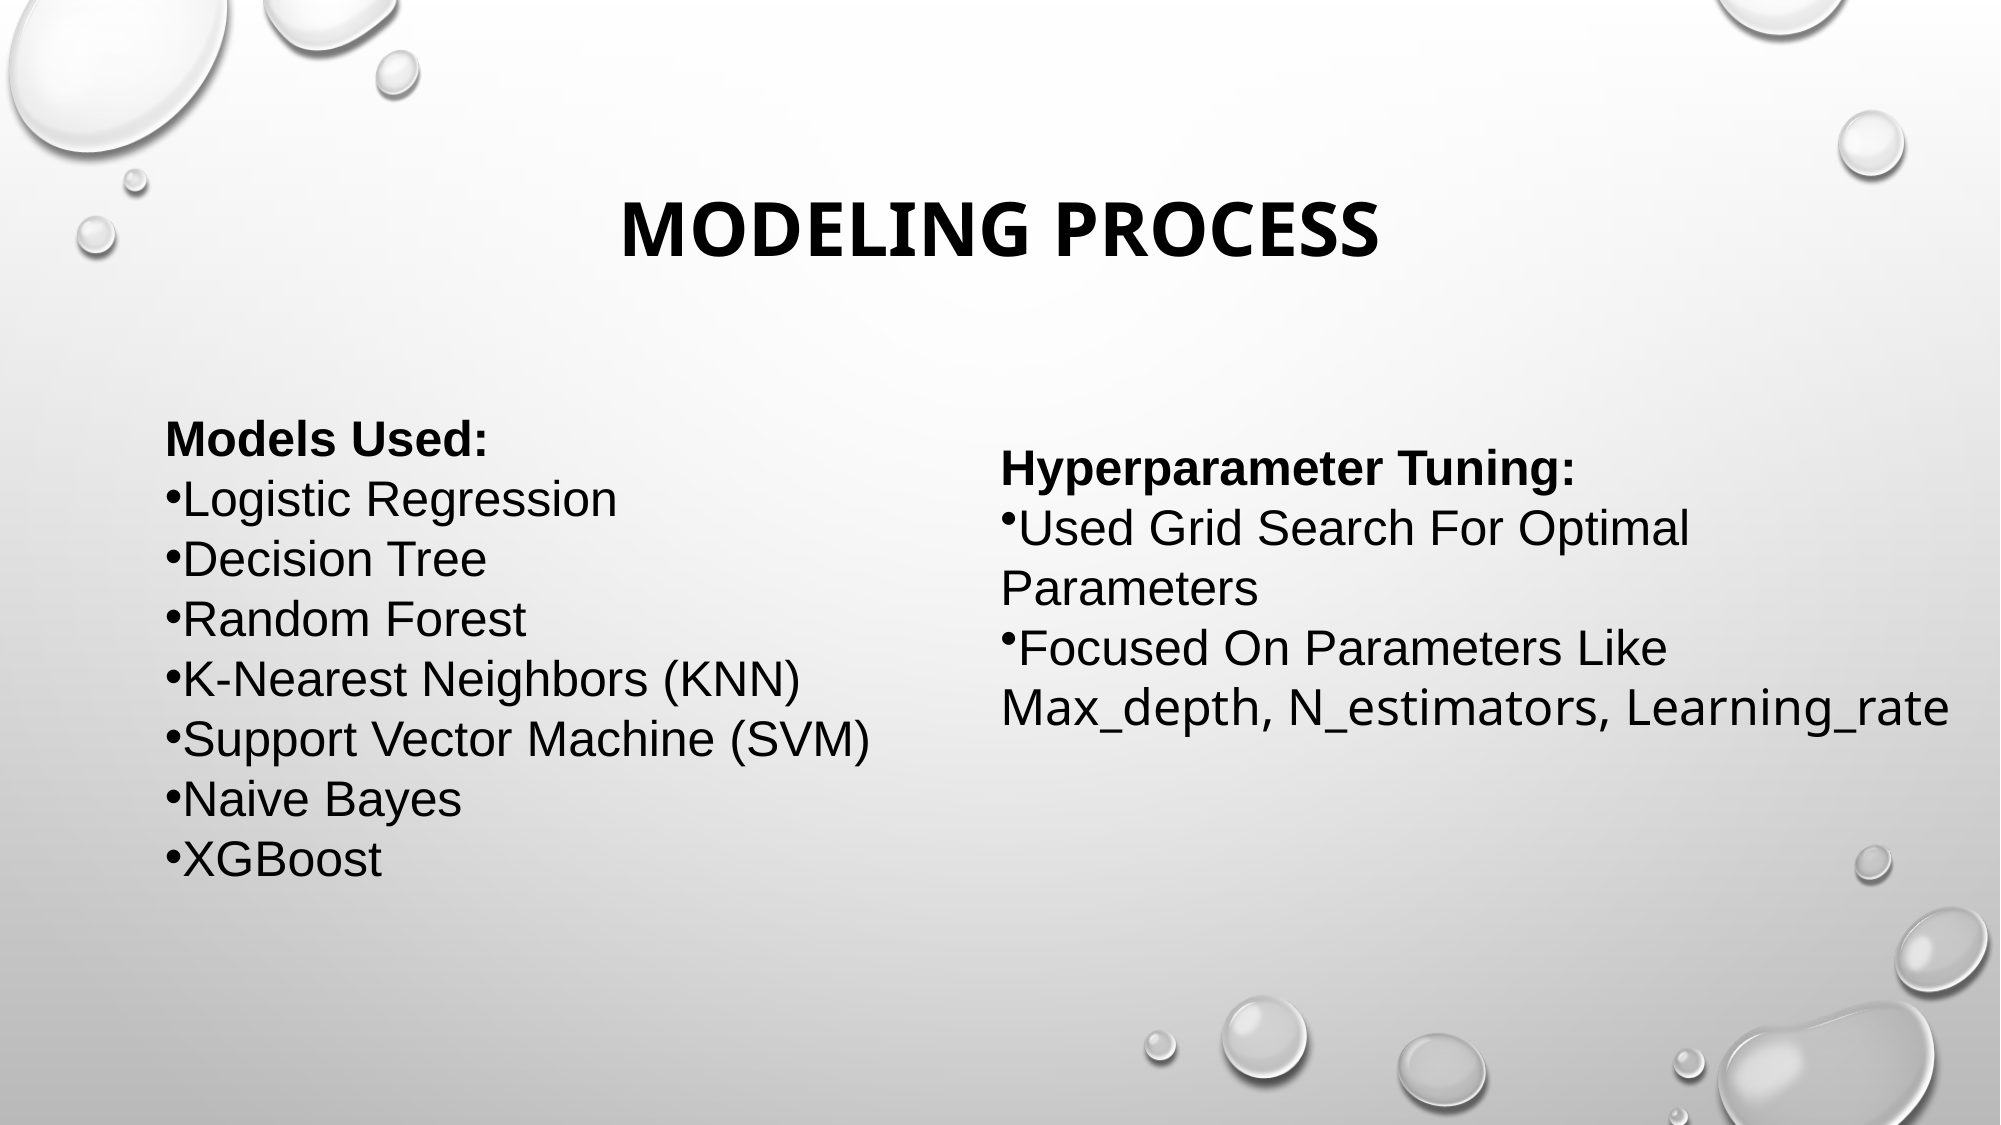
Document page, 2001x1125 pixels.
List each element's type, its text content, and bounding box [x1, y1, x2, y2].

list Models Used: Logistic Regression Decision Tree Random Forest K-Nearest Neighbors (KNN) Support Vector Machine (SVM) Naive Bayes XGBoost [149, 342, 894, 996]
title Modeling Process [149, 101, 1851, 364]
text_box Hyperparameter Tuning: Used Grid Search For Optimal Parameters Focused On Parameters Like Max_depth, N_estimators, Learning_rate [985, 427, 1971, 788]
picture [0, 0, 2000, 1125]
